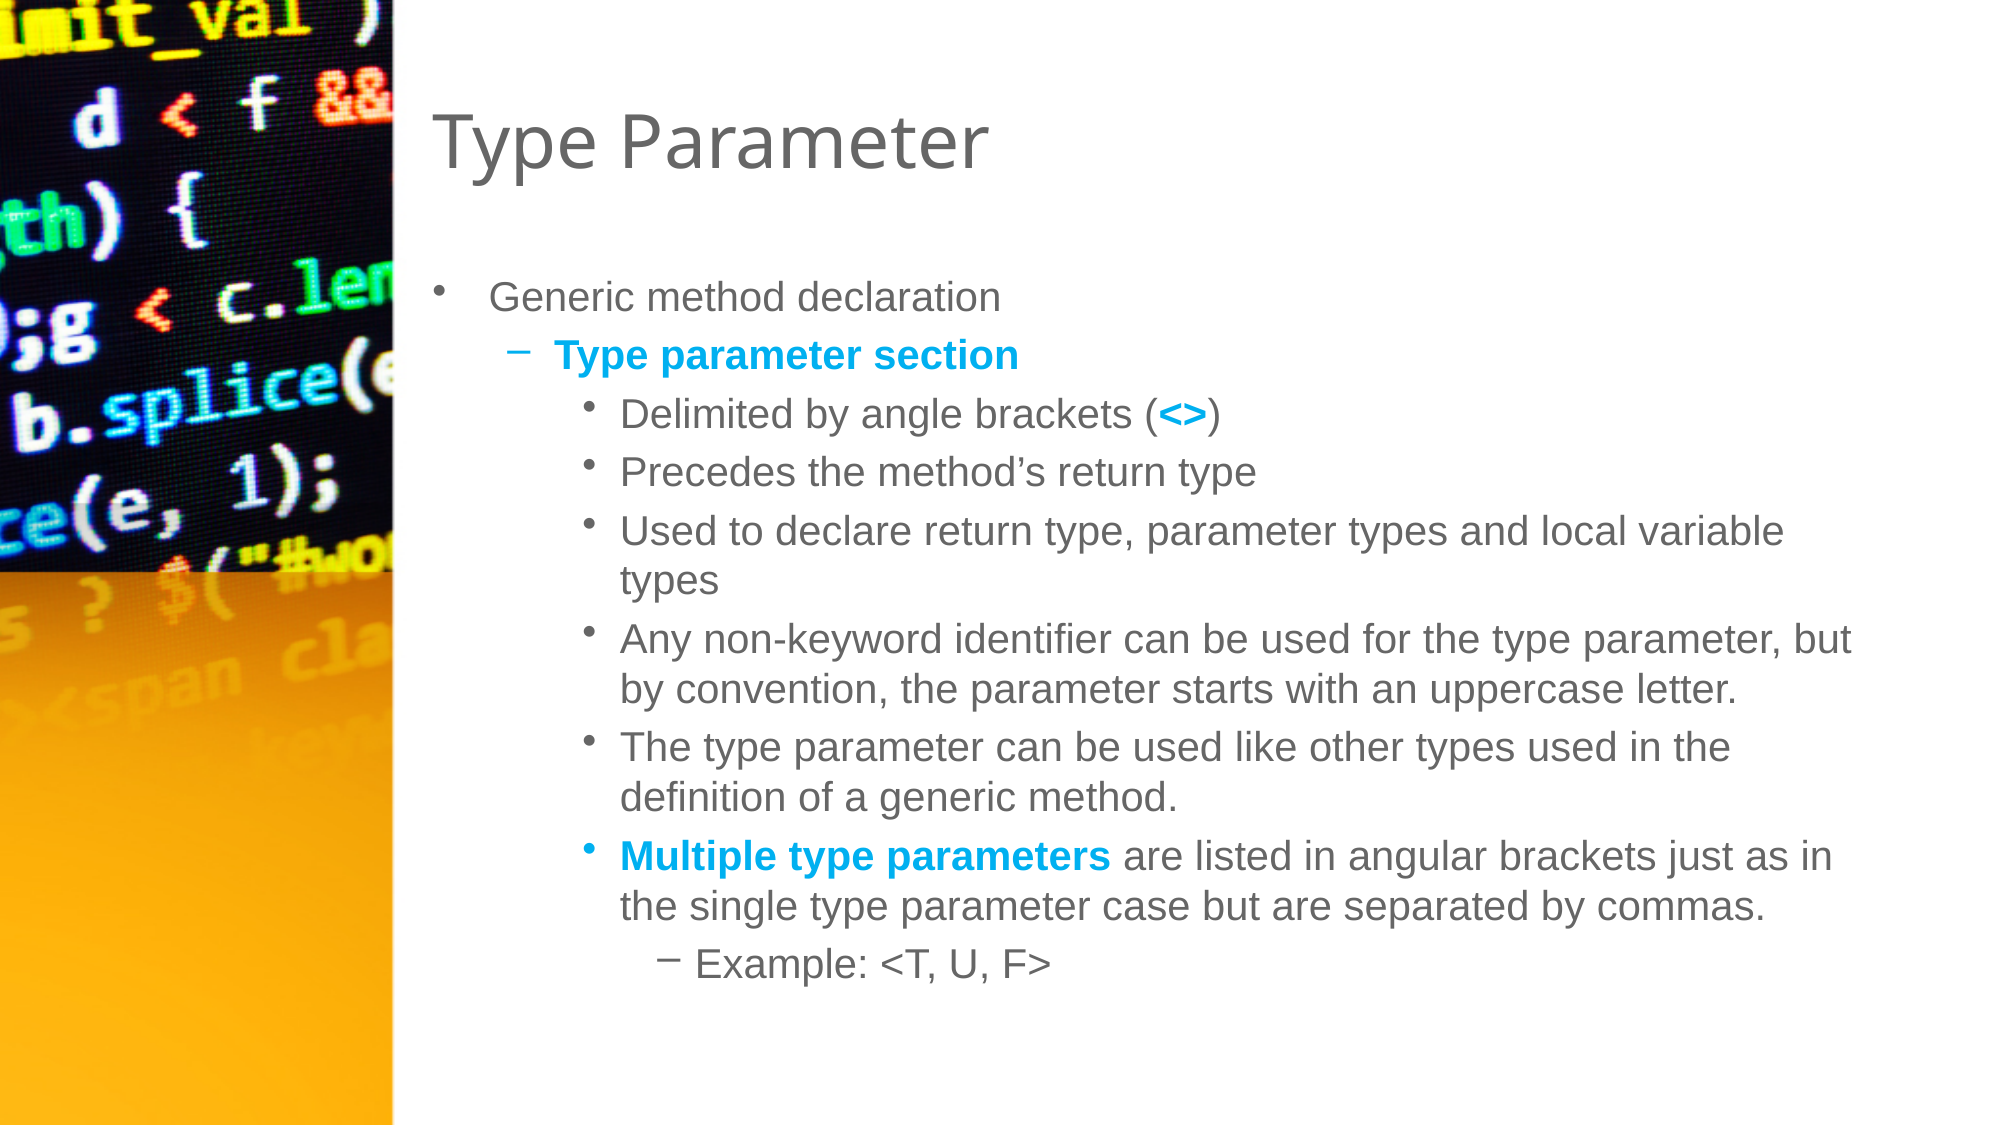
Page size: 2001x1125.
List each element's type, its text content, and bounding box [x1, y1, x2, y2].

list Generic method declaration Type parameter section Delimited by angle brackets (<>) Precedes the method’s return type Used to declare return type, parameter types and local variable types Any non-keyword identifier can be used for the type parameter, but by convention, the parameter starts with an uppercase letter. The type parameter can be used like other types used in the definition of a generic method. Multiple type parameters are listed in angular brackets just as in the single type parameter case but are separated by commas. Example: <T, U, F> [417, 262, 1900, 1005]
picture [0, 0, 2001, 1125]
picture [0, 512, 14, 520]
title Type Parameter [417, 45, 1898, 233]
